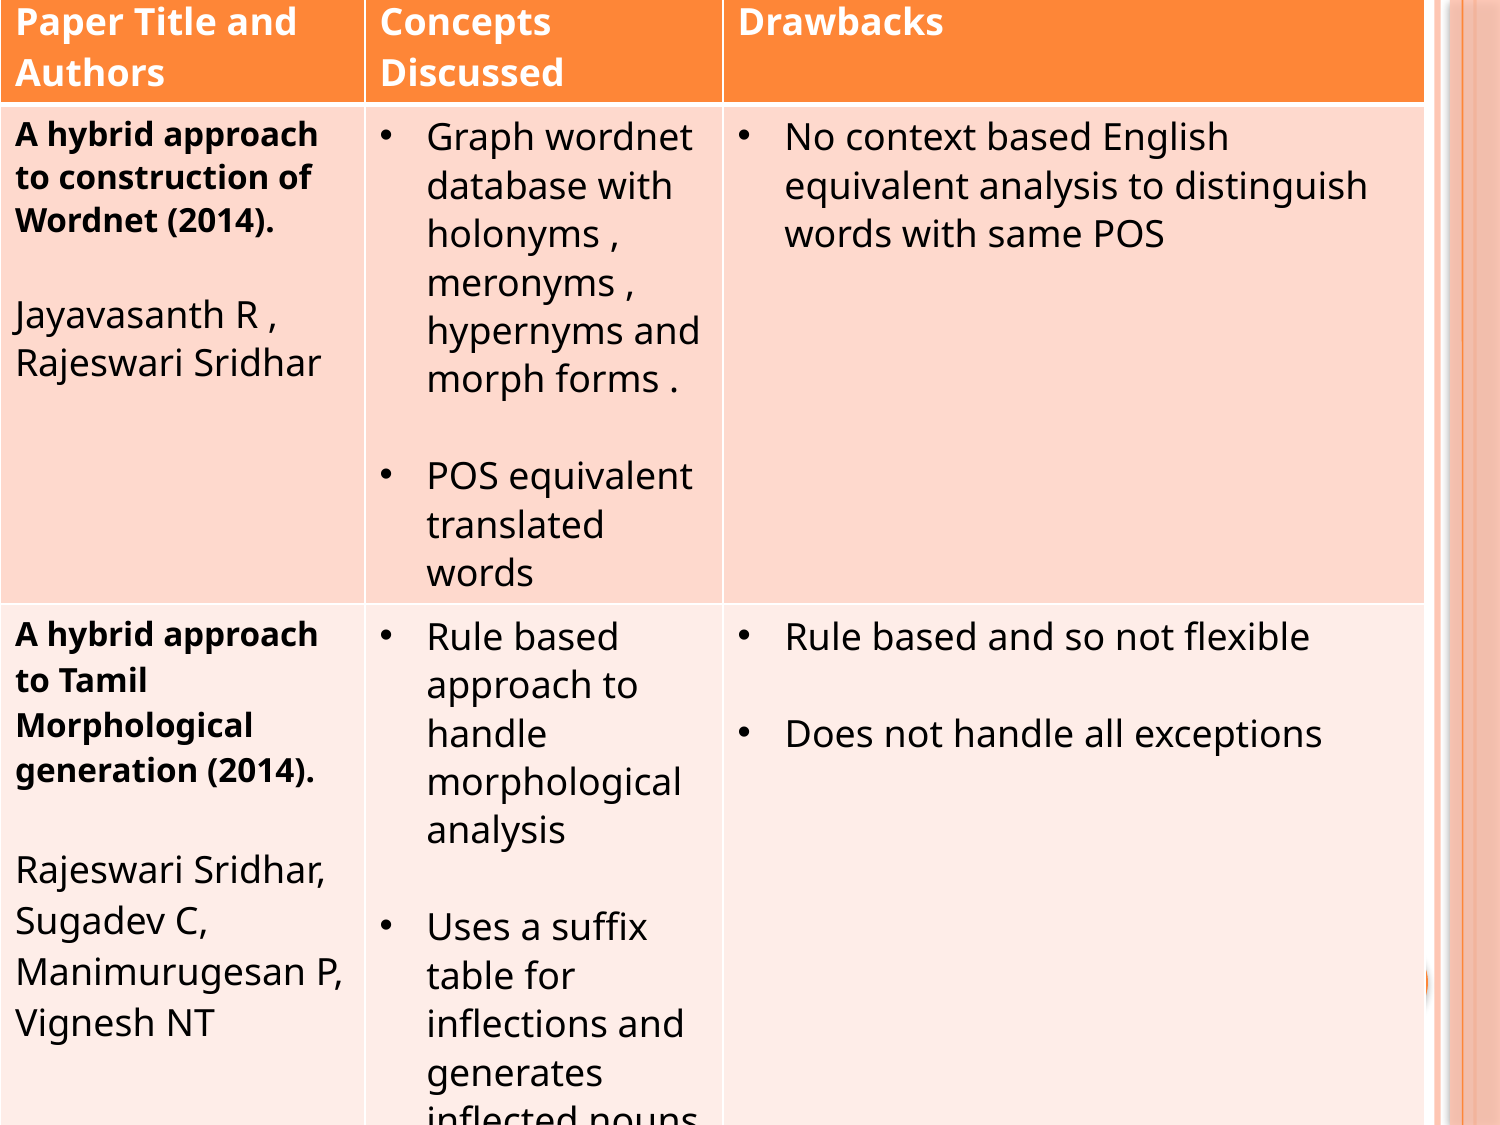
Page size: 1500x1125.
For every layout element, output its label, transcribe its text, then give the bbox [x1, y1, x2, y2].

table_cell A hybrid approach to Tamil Morphological generation (2014). Rajeswari Sridhar, Sugadev C, Manimurugesan P, Vignesh NT [1, 605, 364, 1125]
table_cell Graph wordnet database with holonyms , meronyms , hypernyms and morph forms . POS equivalent translated words [366, 107, 722, 603]
table_cell Rule based and so not flexible Does not handle all exceptions [724, 605, 1424, 1125]
table_header Drawbacks [724, 0, 1424, 102]
table_cell Rule based approach to handle morphological analysis Uses a suffix table for inflections and generates inflected nouns and verbs [366, 605, 722, 1125]
table_header Concepts Discussed [366, 0, 722, 102]
table_cell No context based English equivalent analysis to distinguish words with same POS [724, 107, 1424, 603]
table_header Paper Title and Authors [1, 0, 364, 102]
table_cell A hybrid approach to construction of Wordnet (2014). Jayavasanth R , Rajeswari Sridhar [1, 107, 364, 603]
